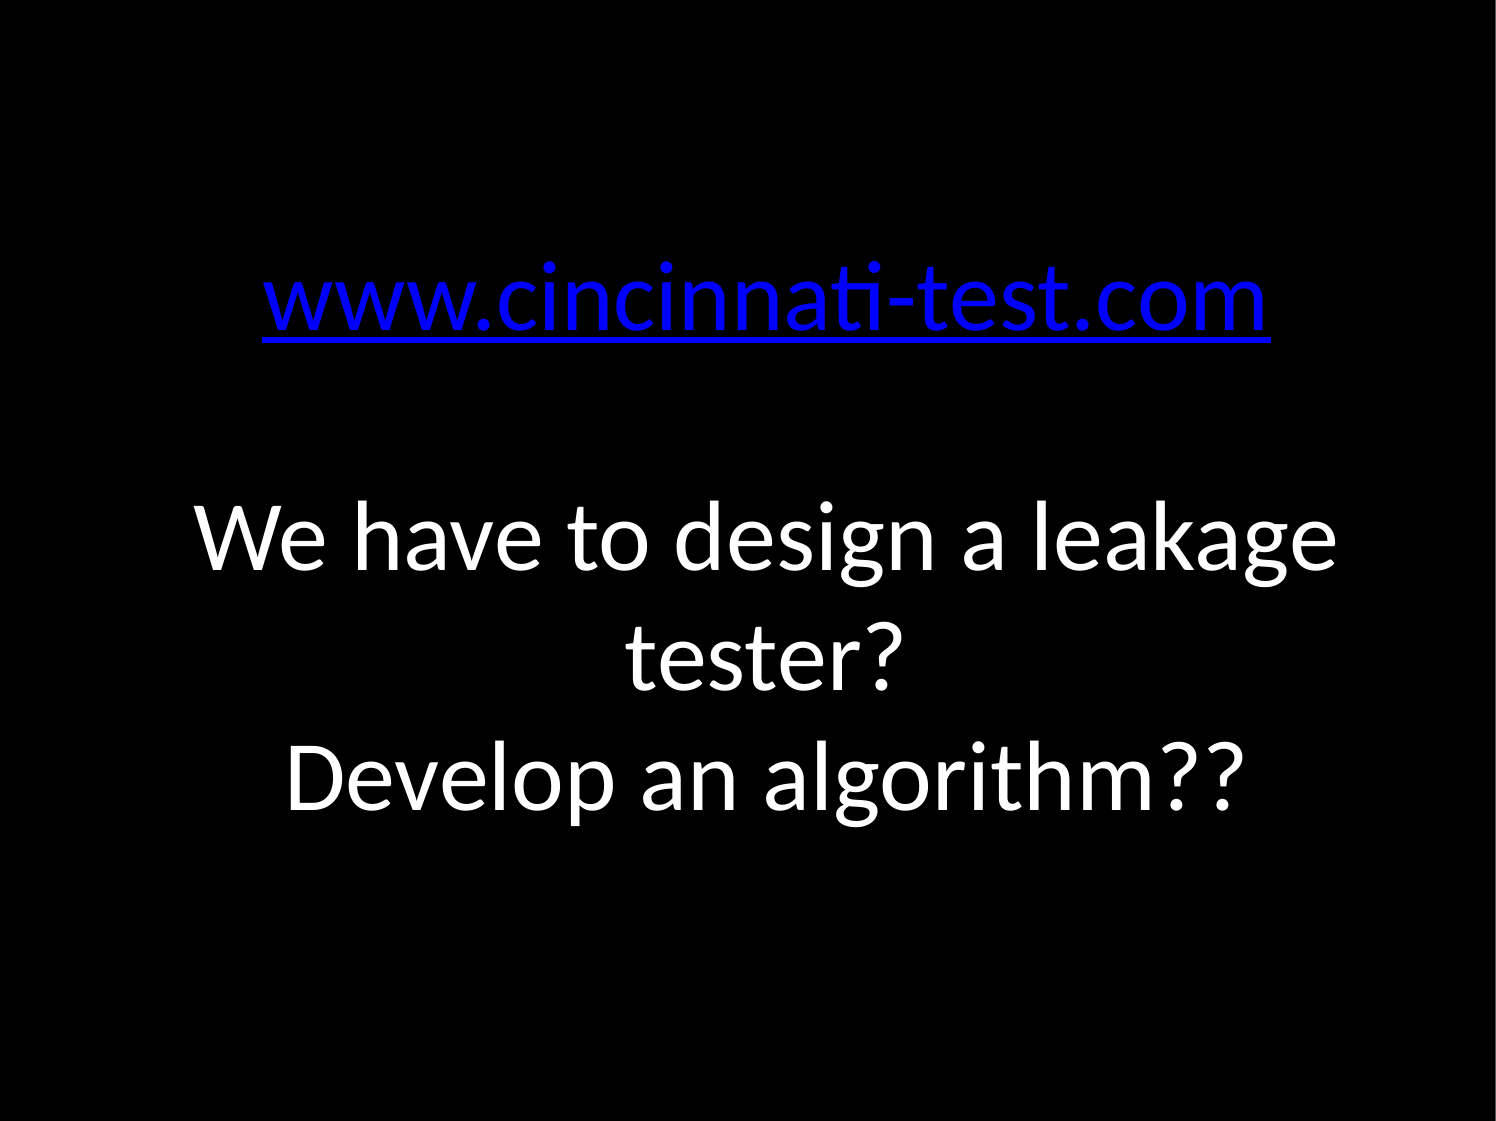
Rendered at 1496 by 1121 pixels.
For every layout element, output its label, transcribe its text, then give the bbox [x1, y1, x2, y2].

text_box www.cincinnati-test.com We have to design a leakage tester? Develop an algorithm?? [85, 222, 1448, 838]
